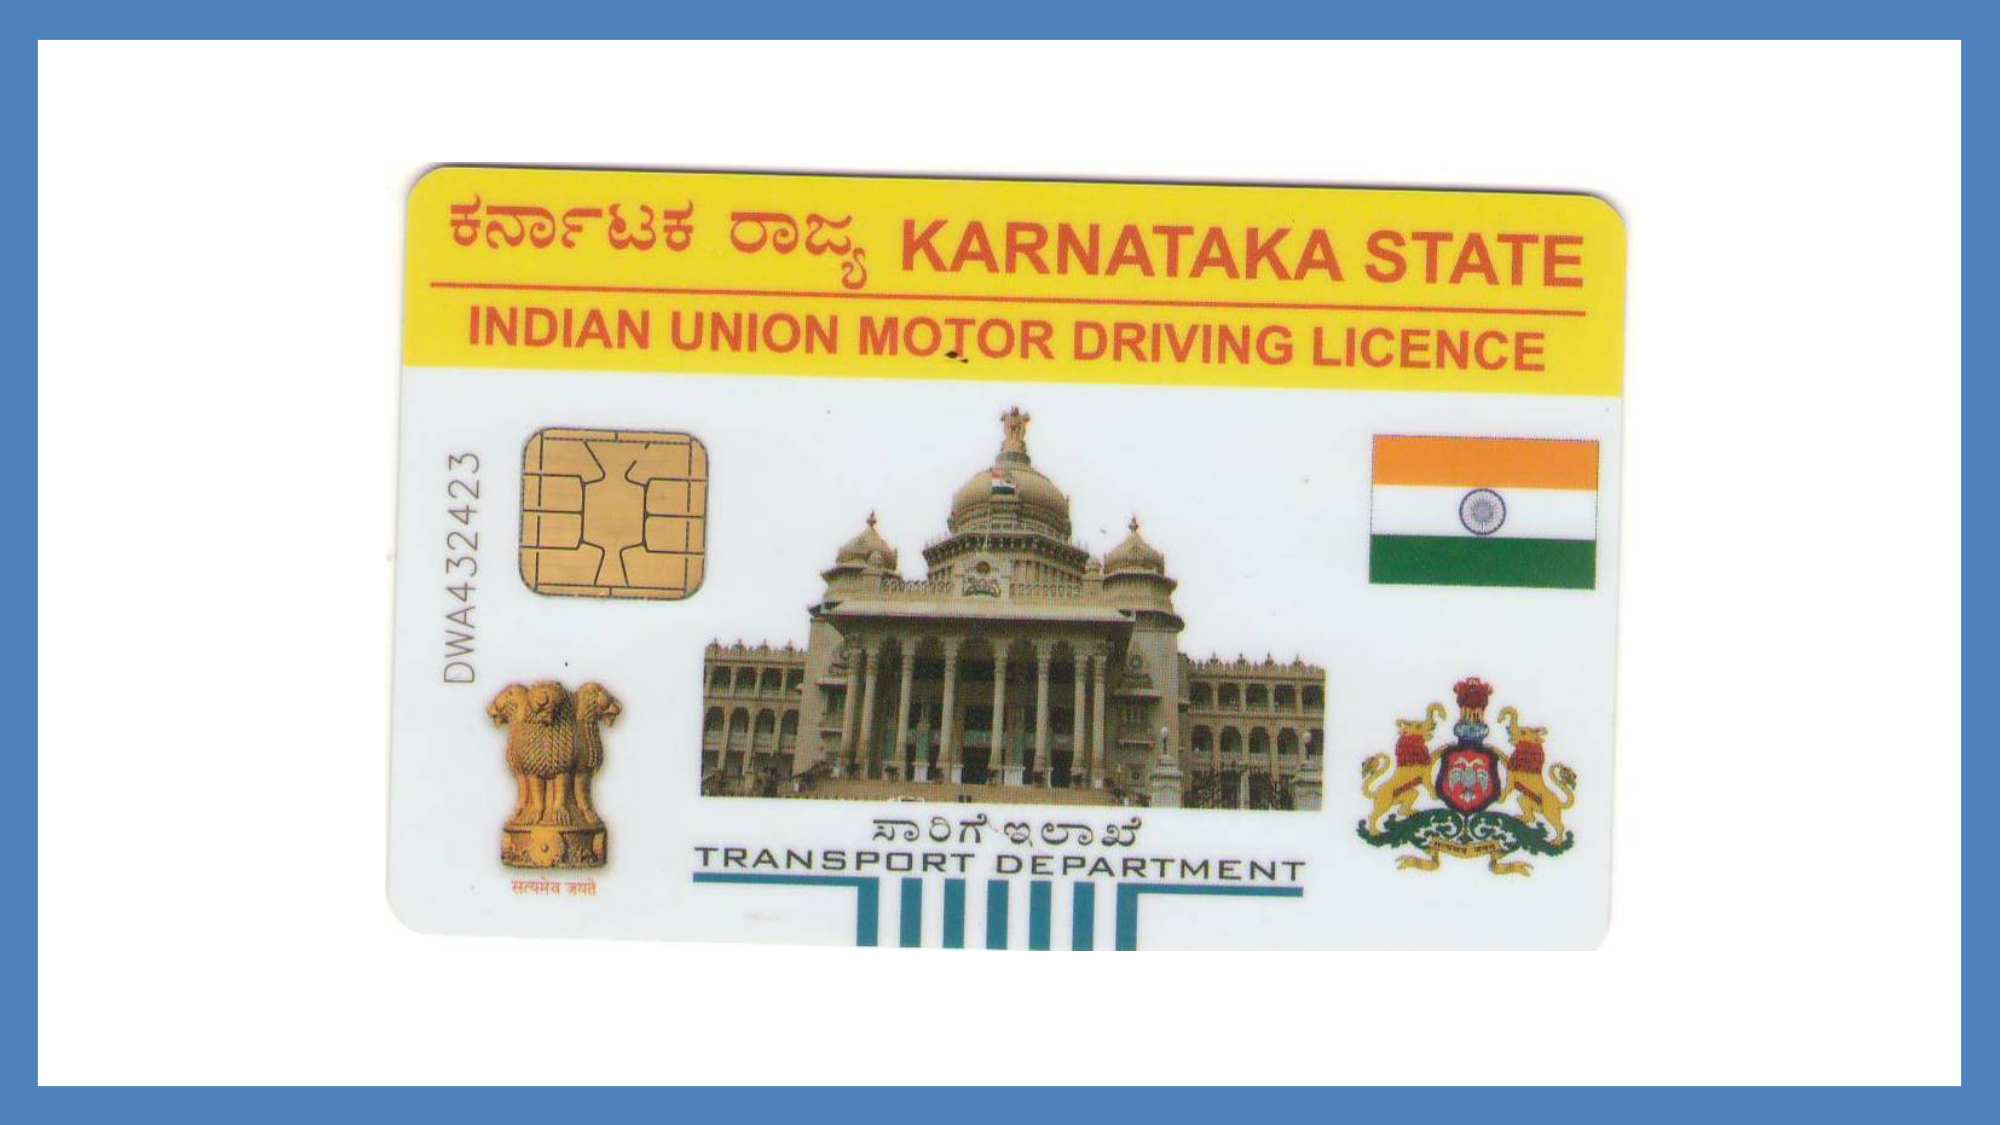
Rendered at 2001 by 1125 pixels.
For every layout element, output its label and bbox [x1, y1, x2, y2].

list [385, 161, 1639, 952]
